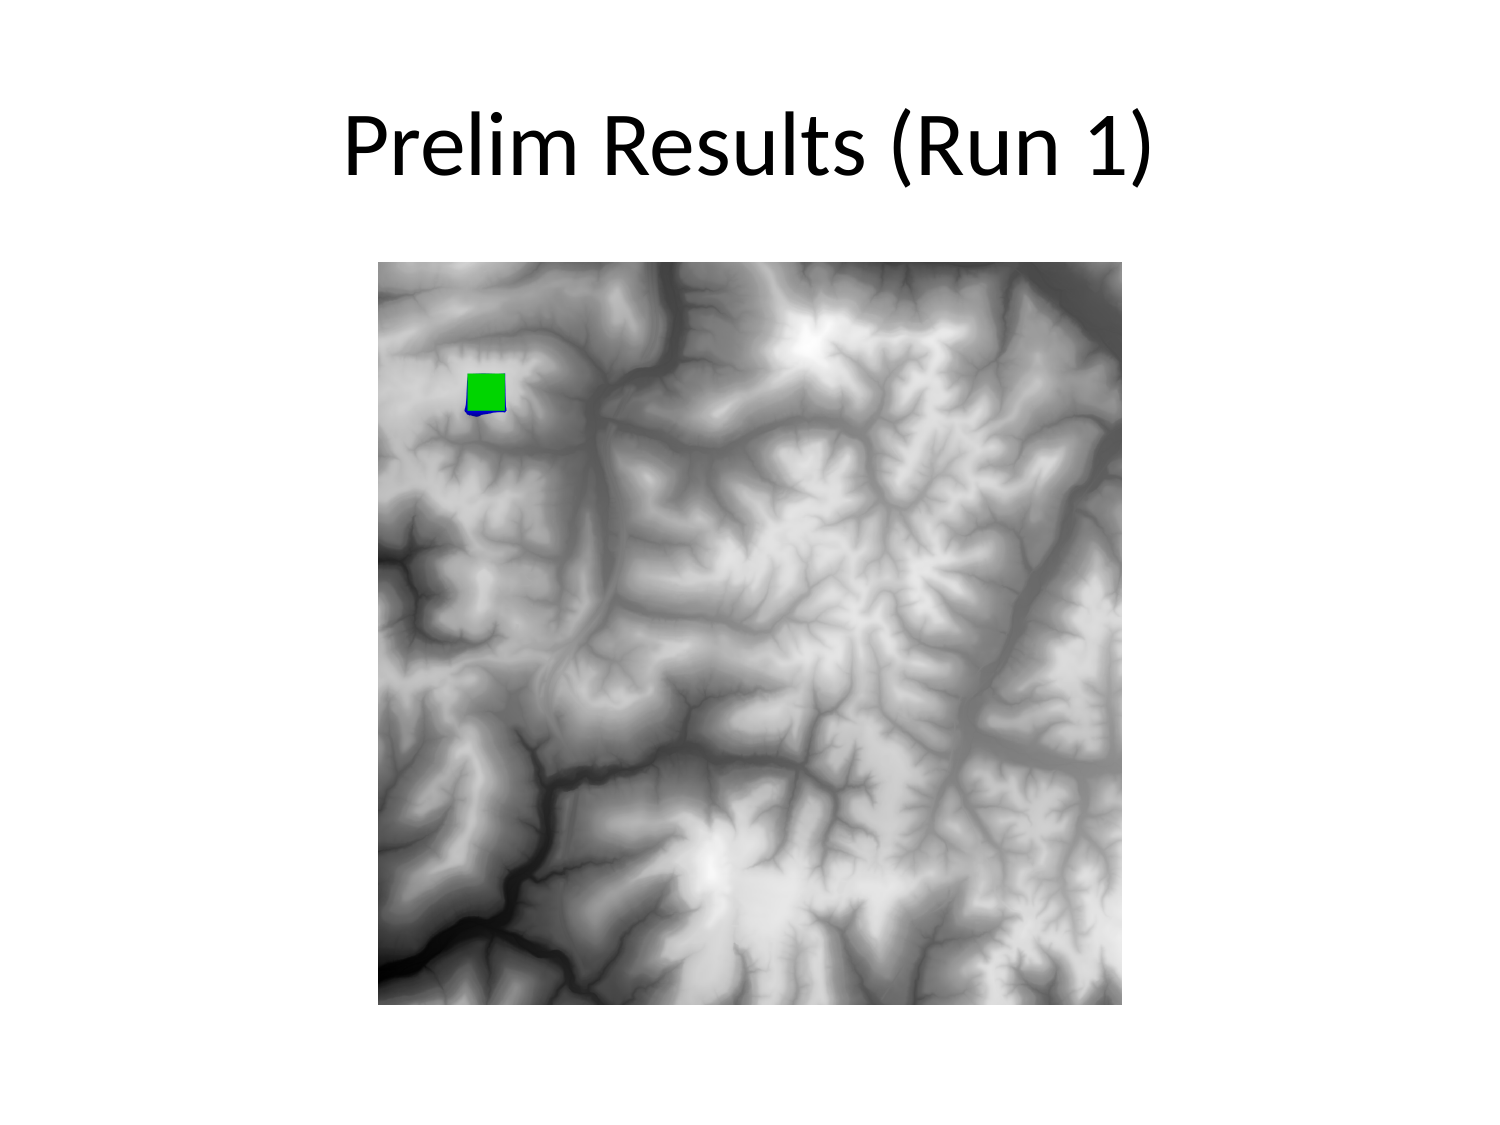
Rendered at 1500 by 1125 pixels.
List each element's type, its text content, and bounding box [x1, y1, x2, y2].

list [378, 262, 1122, 1006]
title Prelim Results (Run 1) [75, 45, 1425, 233]
